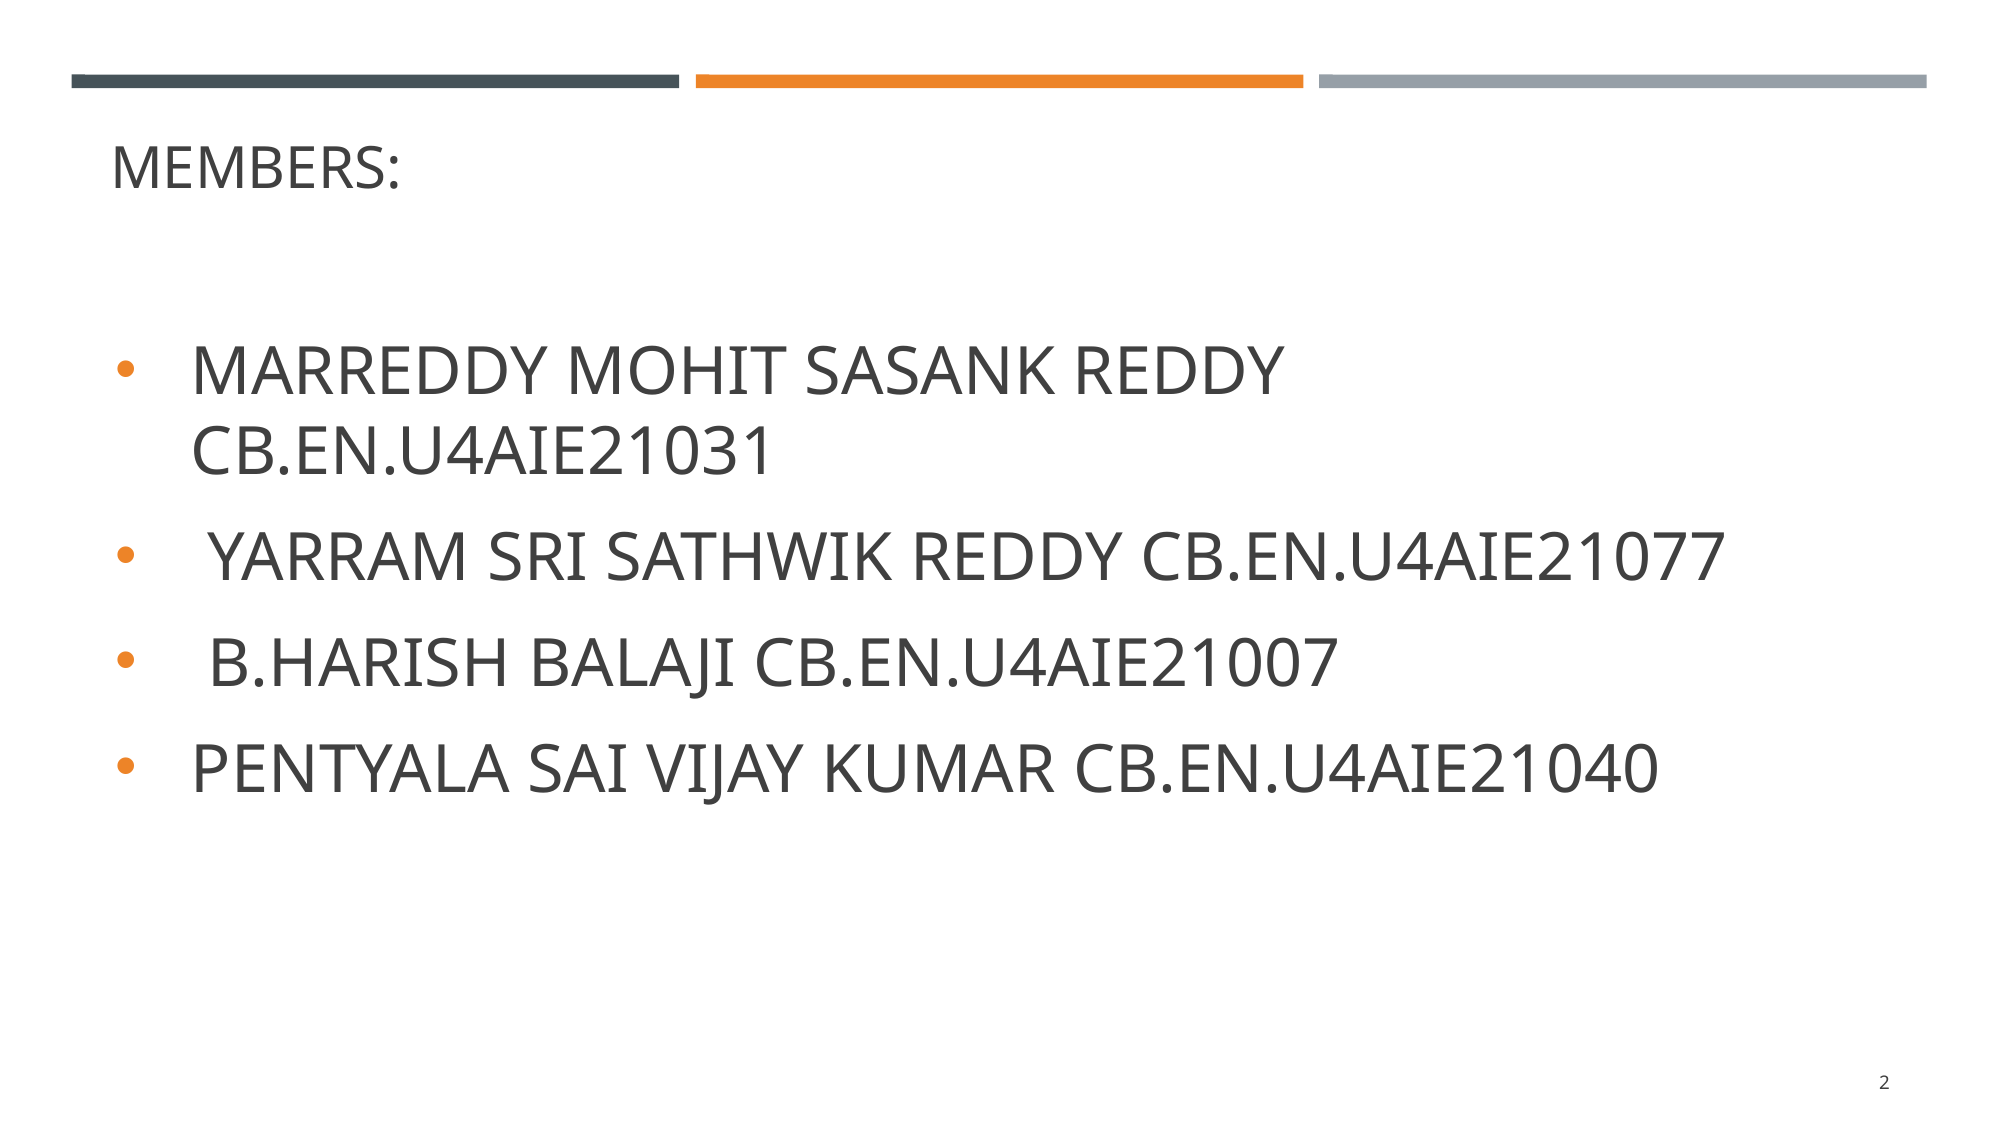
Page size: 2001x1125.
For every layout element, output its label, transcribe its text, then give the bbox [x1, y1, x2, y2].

title Members: [95, 115, 779, 213]
list MARREDDY MOHIT SASANK REDDY CB.EN.U4AIE21031 YARRAM SRI SATHWIK REDDY CB.EN.U4AIE21077 B.HARISH BALAJI CB.EN.U4AIE21007 PENTYALA SAI VIJAY KUMAR CB.EN.U4AIE21040 [100, 212, 1821, 815]
slide_number 2 [1732, 1053, 1905, 1114]
